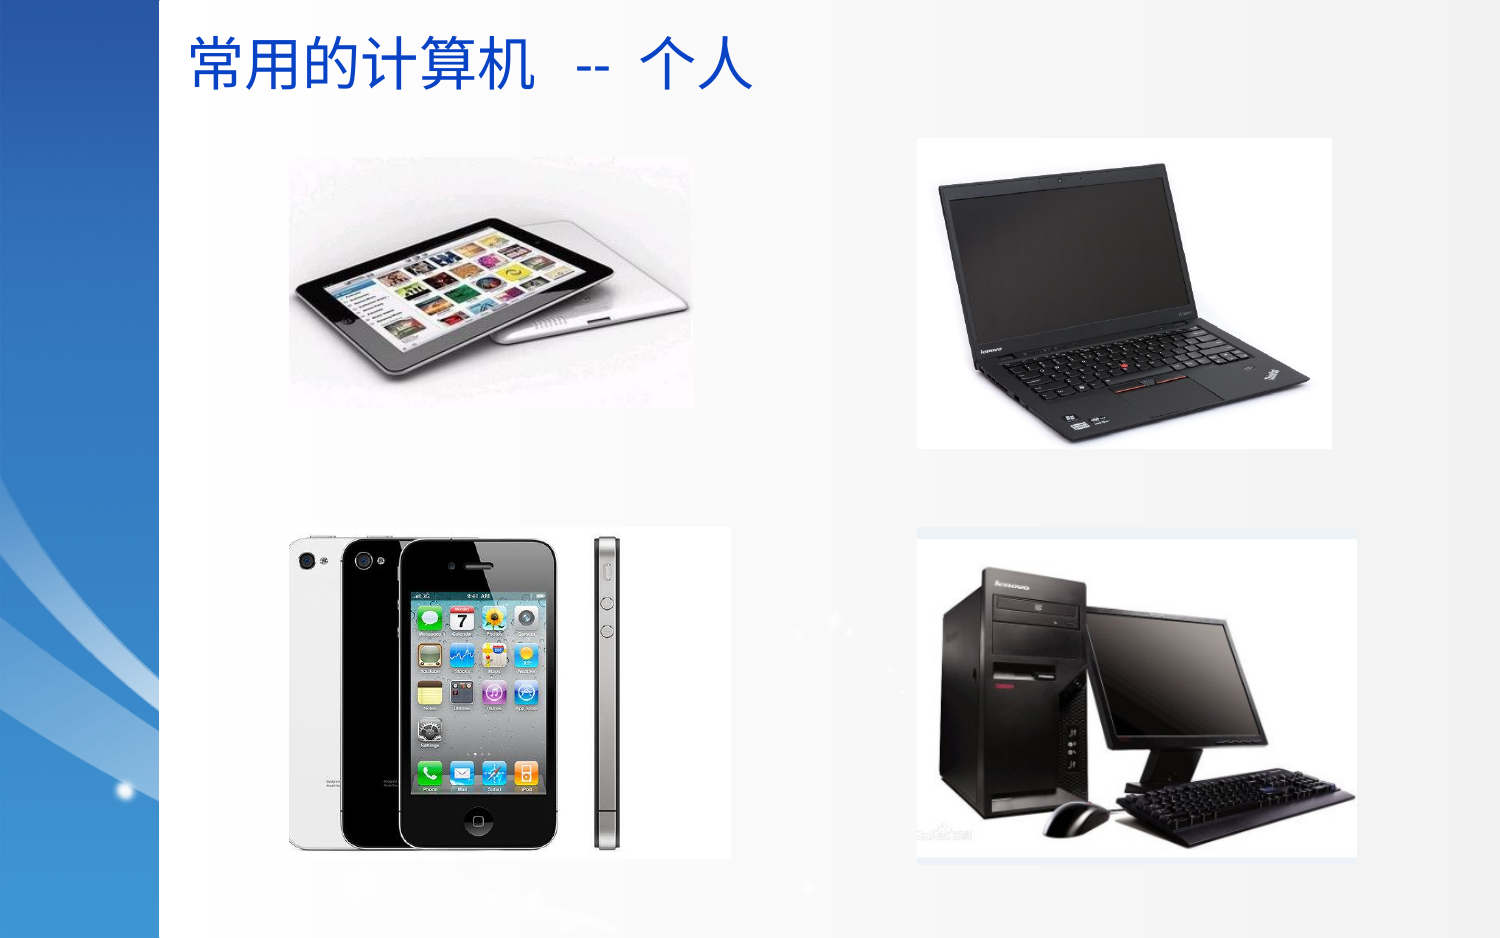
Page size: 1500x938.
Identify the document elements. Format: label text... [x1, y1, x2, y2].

picture [0, 0, 1500, 938]
text_box 常用的计算机 -- 个人 [171, 0, 1332, 141]
